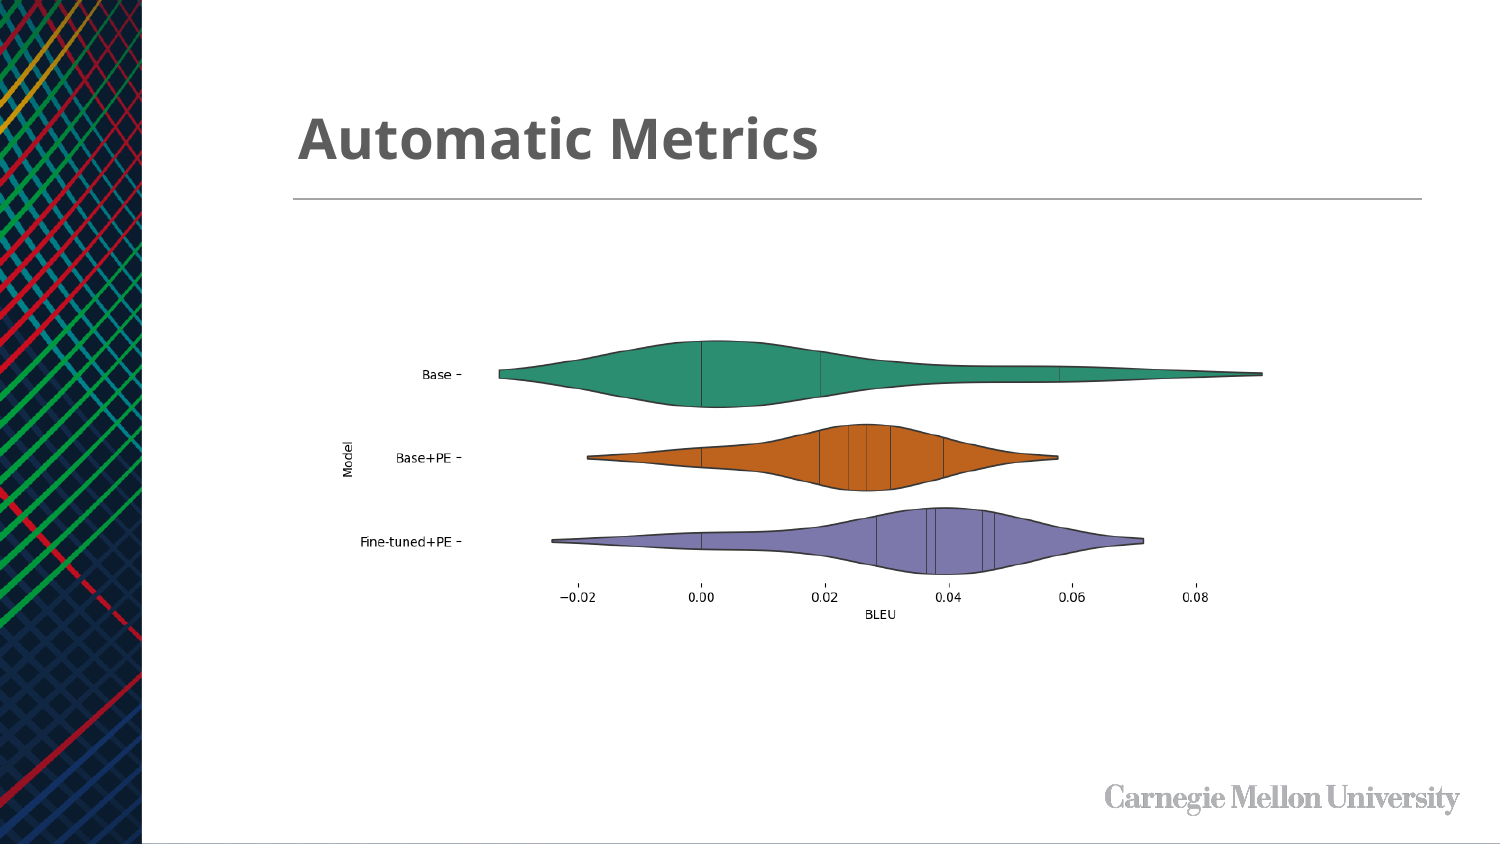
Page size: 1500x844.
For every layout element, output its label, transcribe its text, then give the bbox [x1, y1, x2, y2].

picture [0, 0, 141, 844]
picture [332, 323, 1309, 723]
picture [1105, 784, 1460, 816]
list Automatic Metrics [293, 101, 1018, 181]
